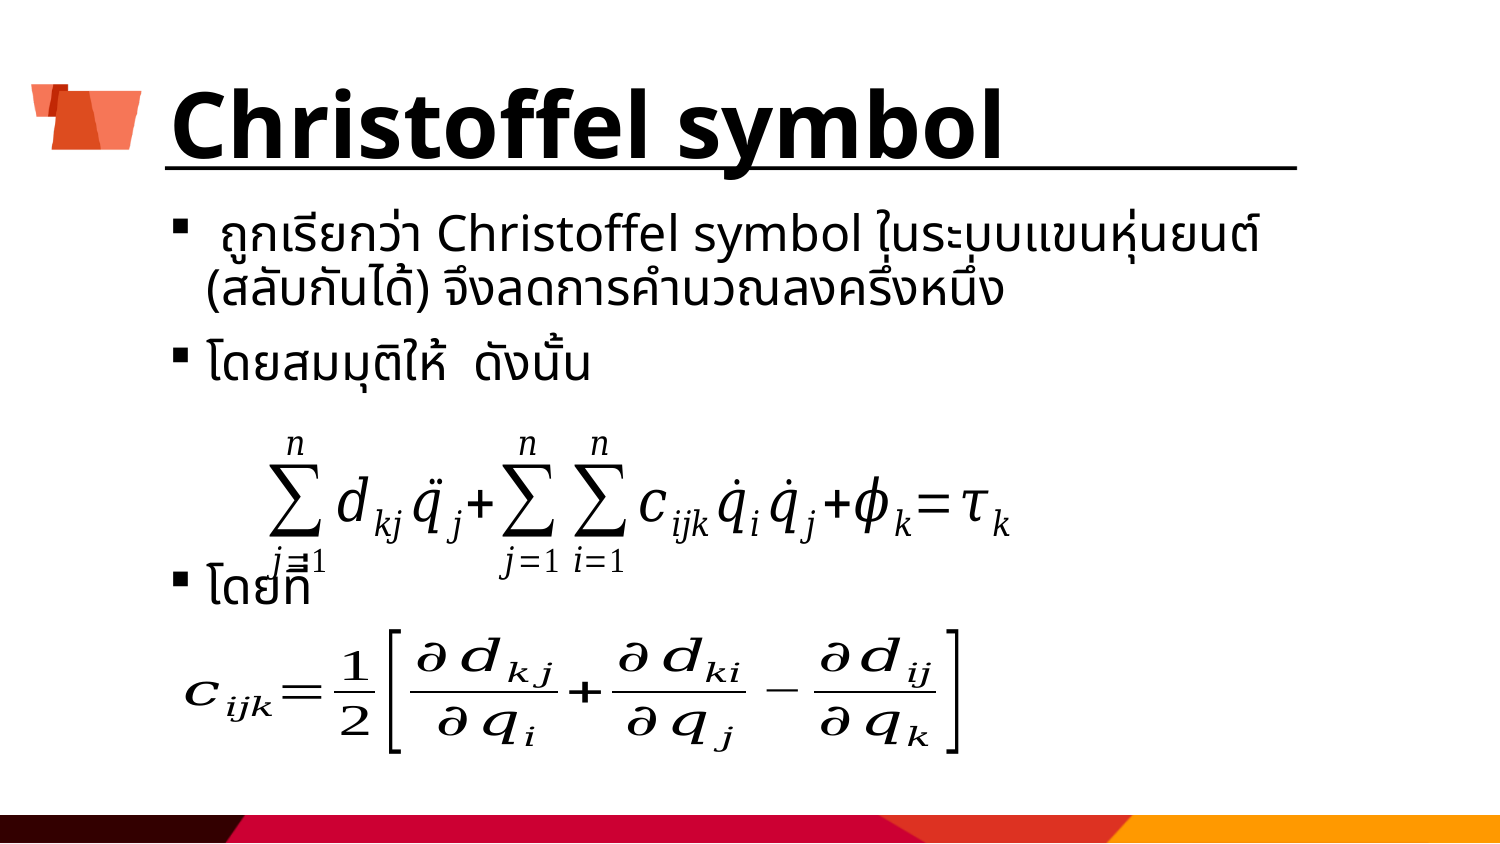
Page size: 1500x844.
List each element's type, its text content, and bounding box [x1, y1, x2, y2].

title Christoffel symbol [154, 61, 1308, 197]
picture [21, 73, 150, 160]
picture [0, 815, 1500, 844]
